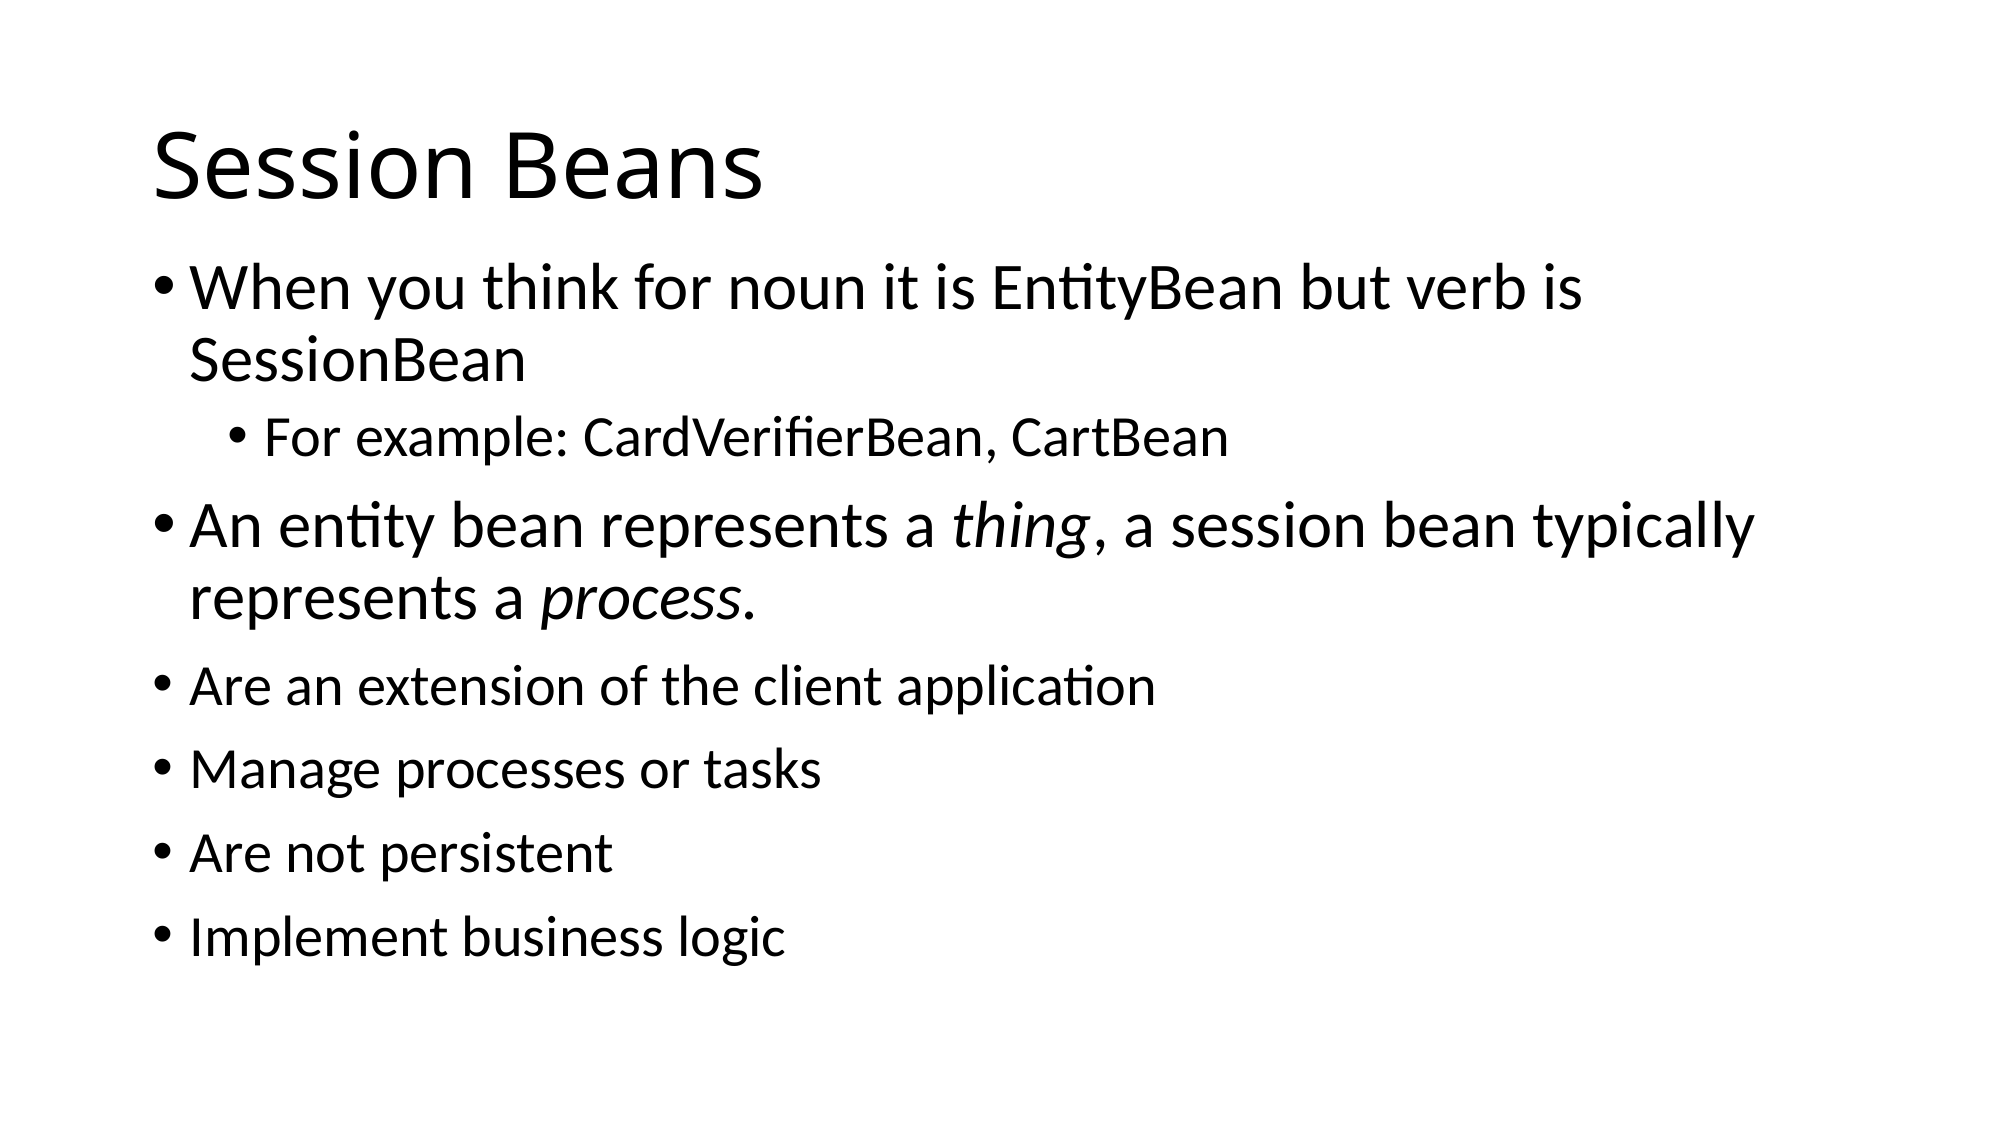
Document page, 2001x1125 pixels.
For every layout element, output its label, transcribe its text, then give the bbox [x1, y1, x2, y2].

title Session Beans [137, 59, 1863, 244]
list When you think for noun it is EntityBean but verb is SessionBean For example: CardVerifierBean, CartBean An entity bean represents a thing, a session bean typically represents a process. Are an extension of the client application Manage processes or tasks Are not persistent Implement business logic [137, 244, 1863, 1089]
